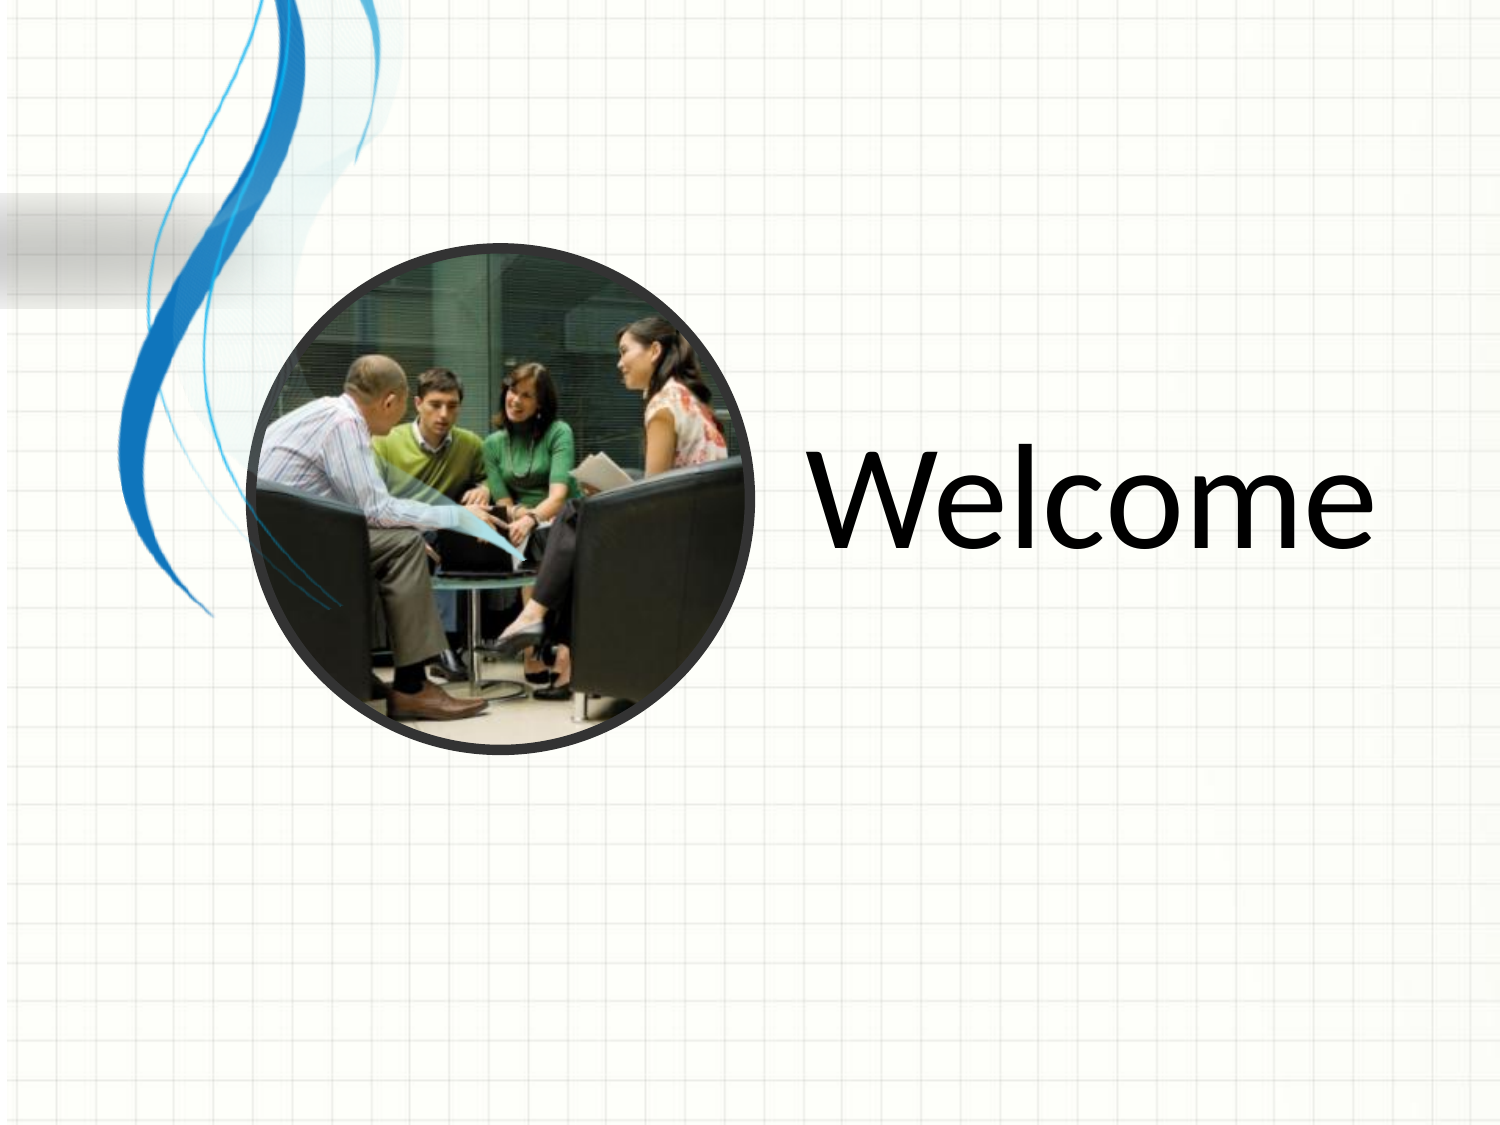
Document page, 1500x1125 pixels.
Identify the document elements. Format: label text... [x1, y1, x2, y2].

picture [0, 0, 1500, 1125]
text_box Welcome [791, 390, 1400, 850]
